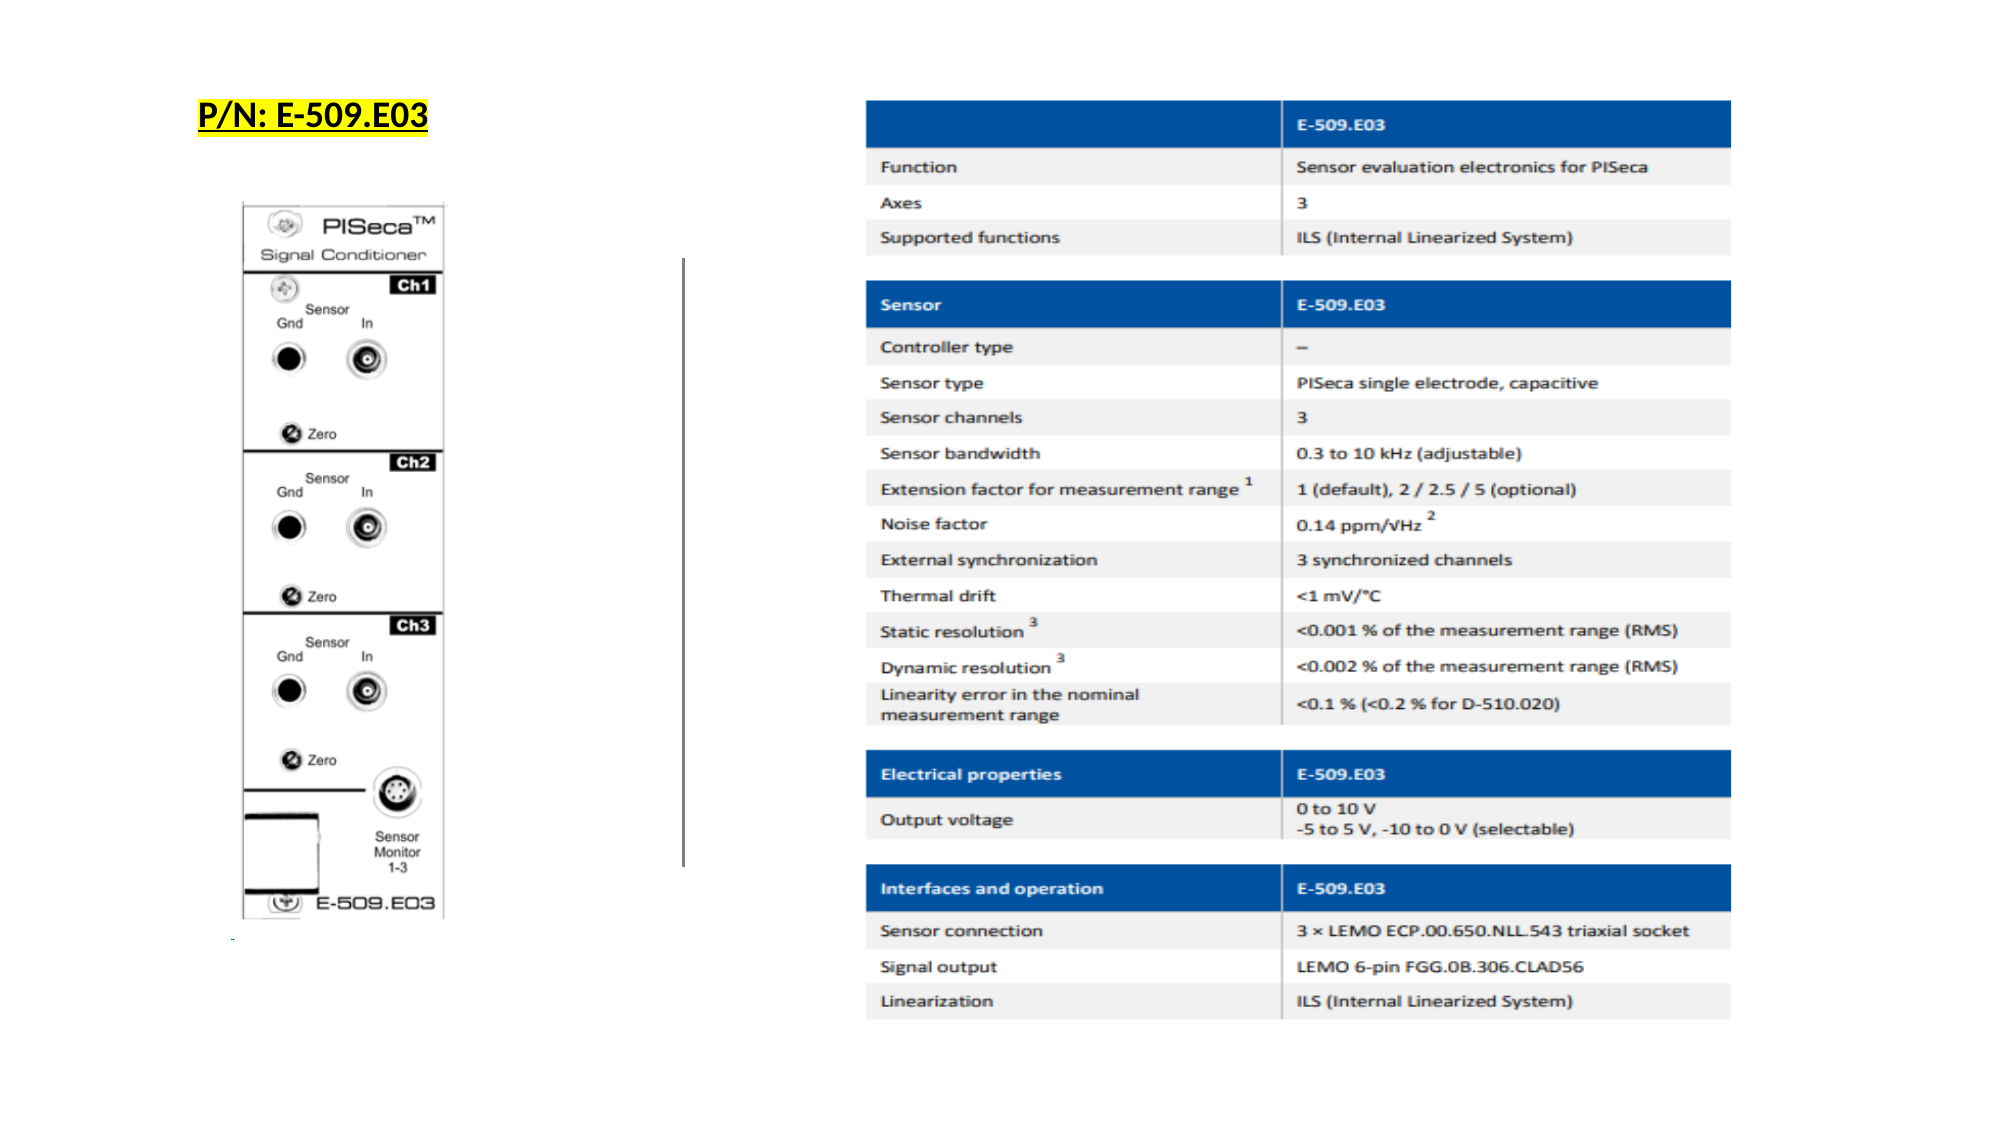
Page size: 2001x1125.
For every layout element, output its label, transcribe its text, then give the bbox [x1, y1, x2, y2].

picture [231, 184, 505, 940]
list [861, 96, 1732, 1029]
text_box P/N: E-509.E03 [183, 82, 492, 142]
